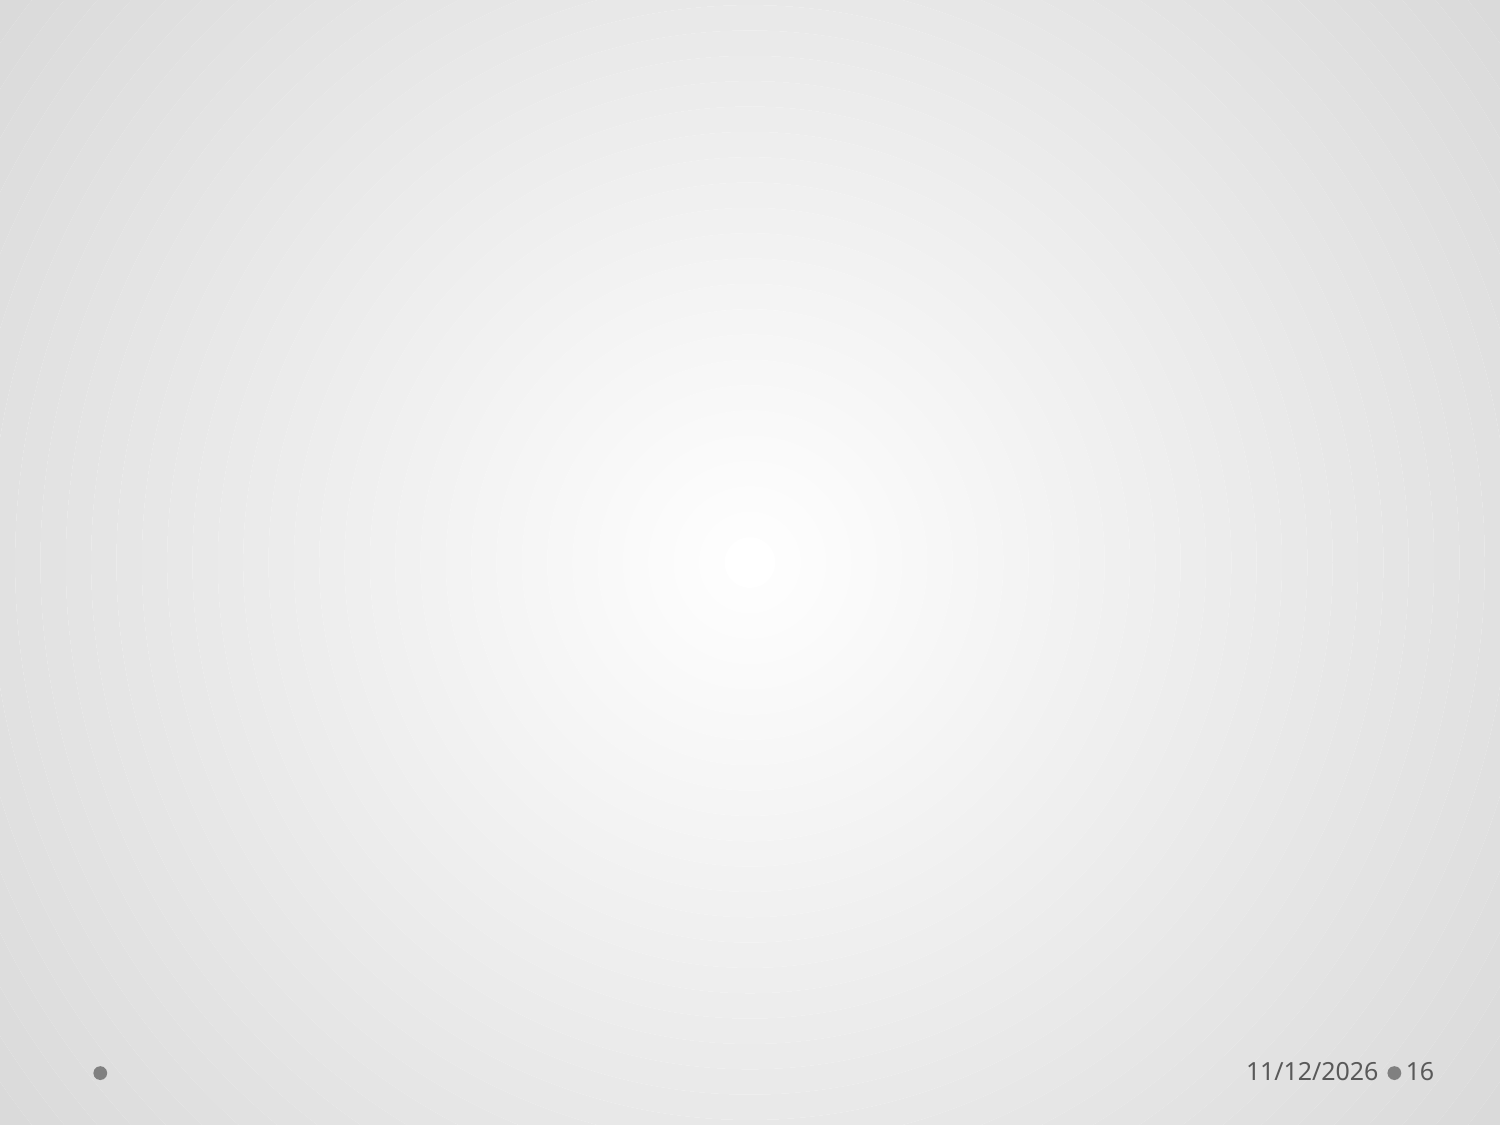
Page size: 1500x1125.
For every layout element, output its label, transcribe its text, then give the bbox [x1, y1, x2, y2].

slide_number 16 [1401, 1042, 1494, 1103]
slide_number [1043, 1042, 1386, 1103]
